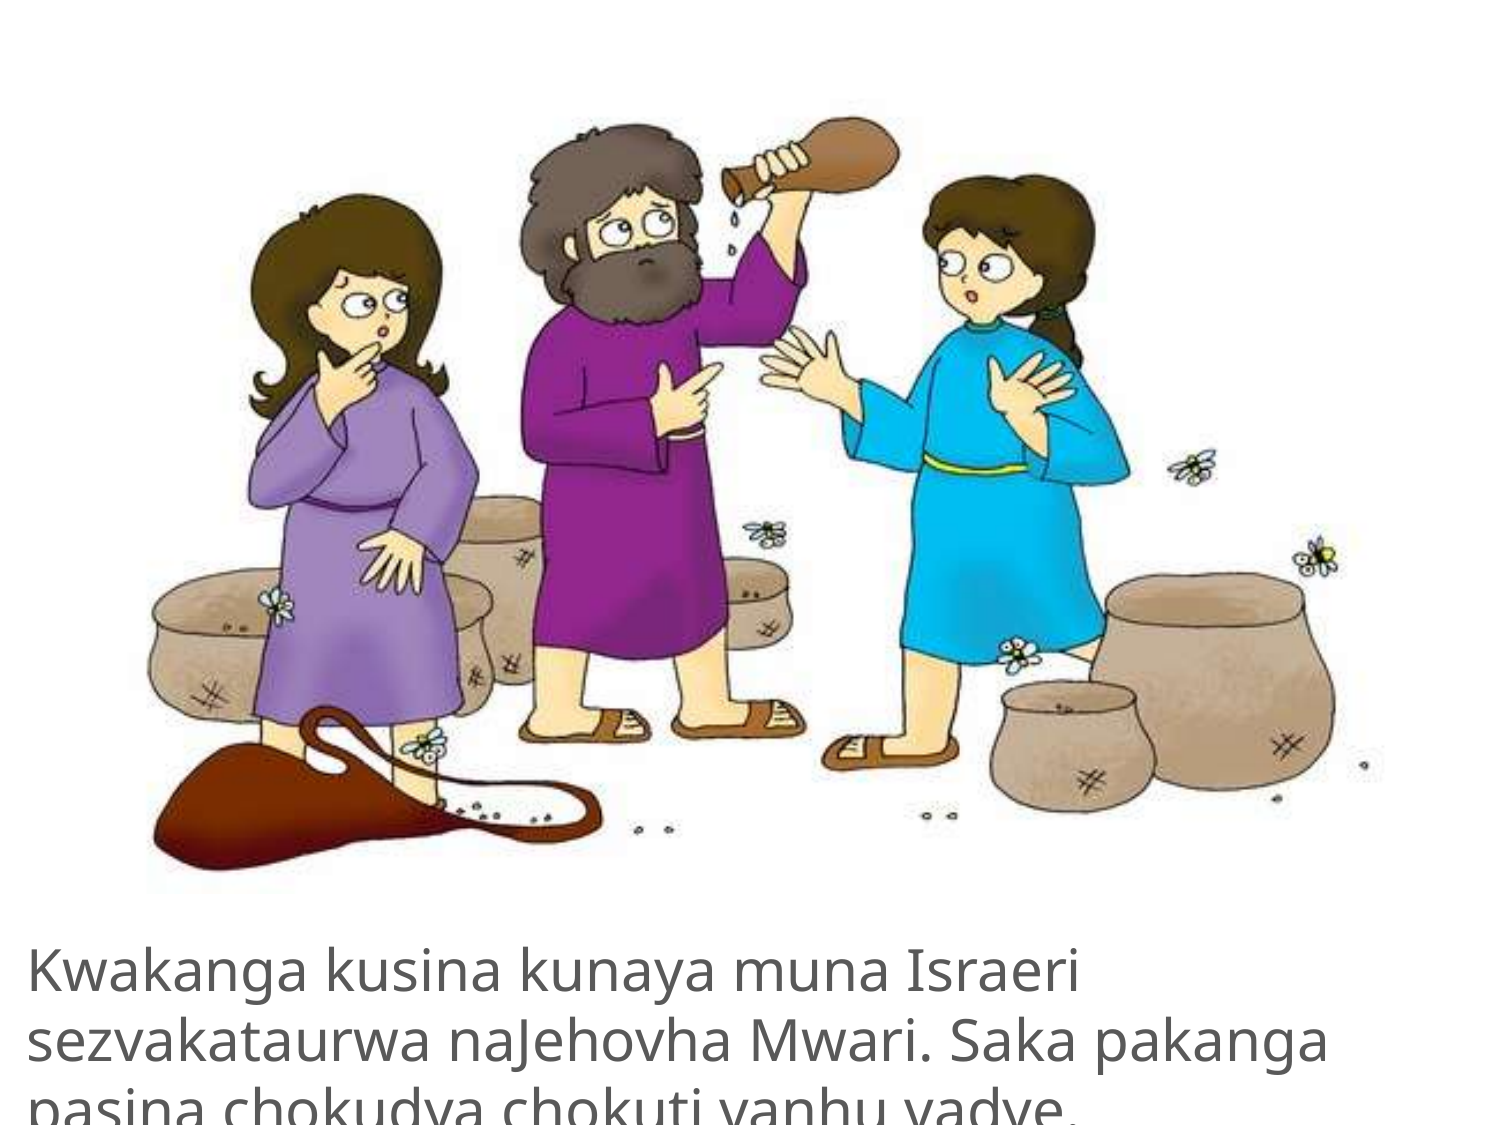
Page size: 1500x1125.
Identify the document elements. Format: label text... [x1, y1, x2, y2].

picture [0, 6, 1500, 894]
text_box Kwakanga kusina kunaya muna Israeri sezvakataurwa naJehovha Mwari. Saka pakanga pasina chokudya chokuti vanhu vadye. [11, 925, 1483, 1125]
